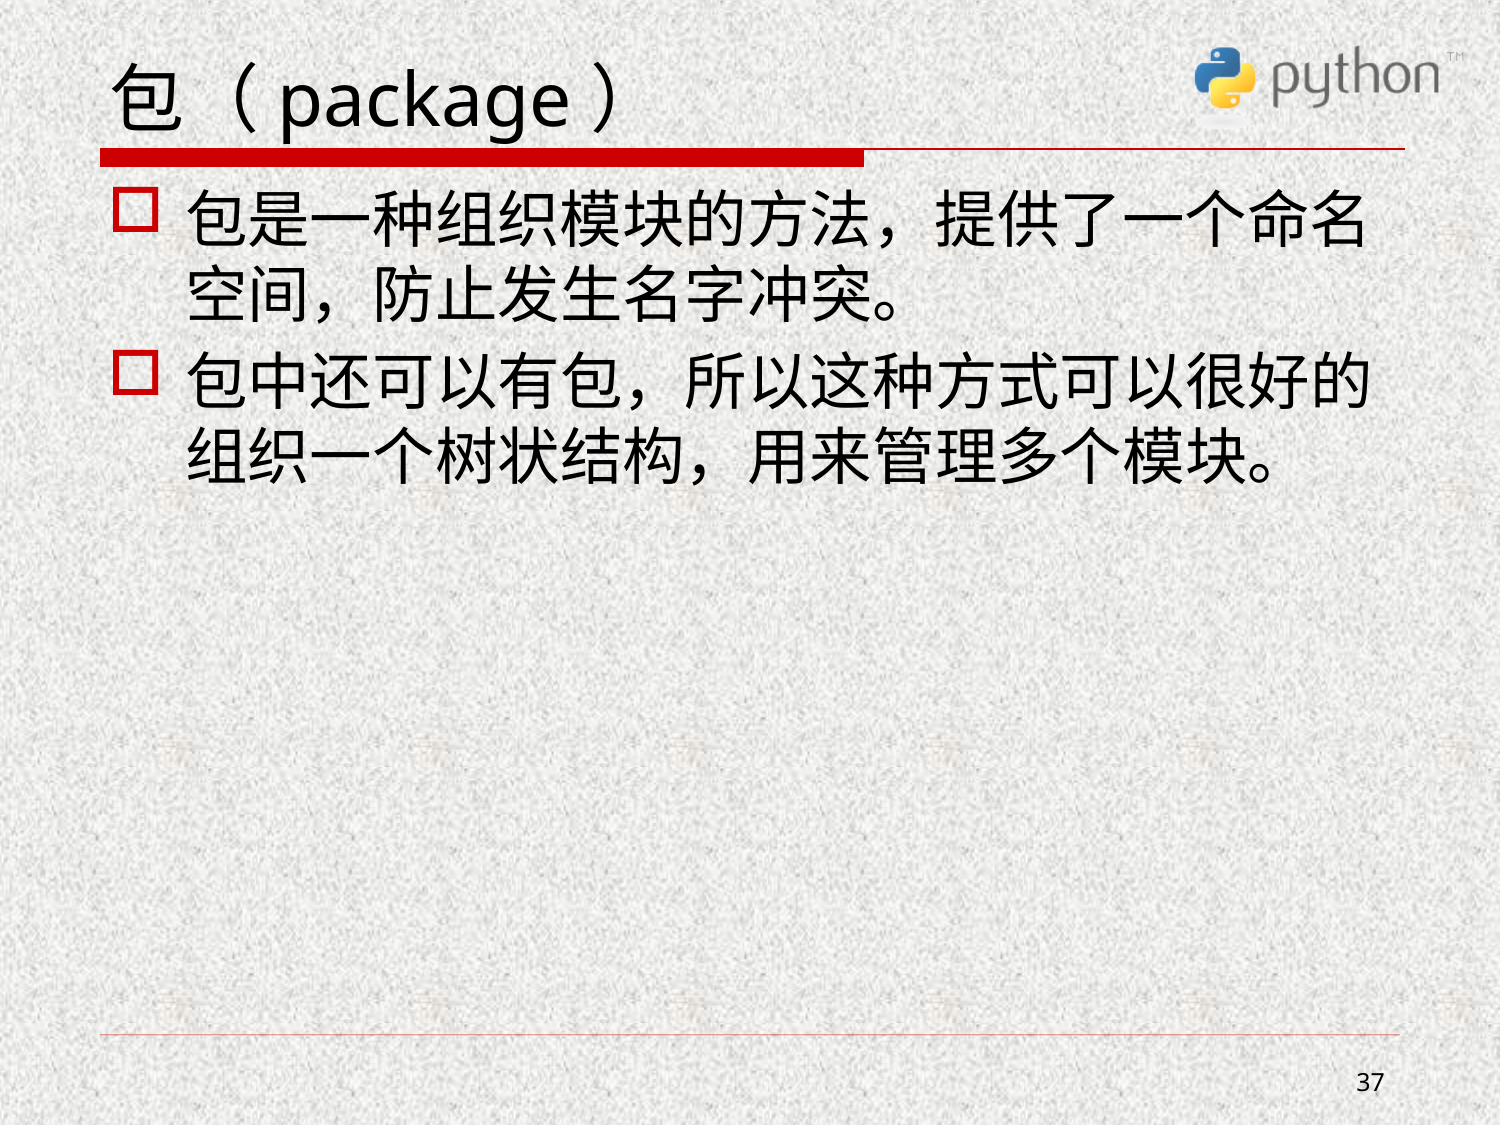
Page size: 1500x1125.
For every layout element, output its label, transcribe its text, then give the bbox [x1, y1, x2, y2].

title 包（package） [94, 50, 1407, 149]
picture [0, 0, 1500, 1125]
list 包是一种组织模块的方法，提供了一个命名空间，防止发生名字冲突。 包中还可以有包，所以这种方式可以很好的组织一个树状结构，用来管理多个模块。 [92, 172, 1406, 988]
slide_number 37 [1074, 1058, 1401, 1103]
